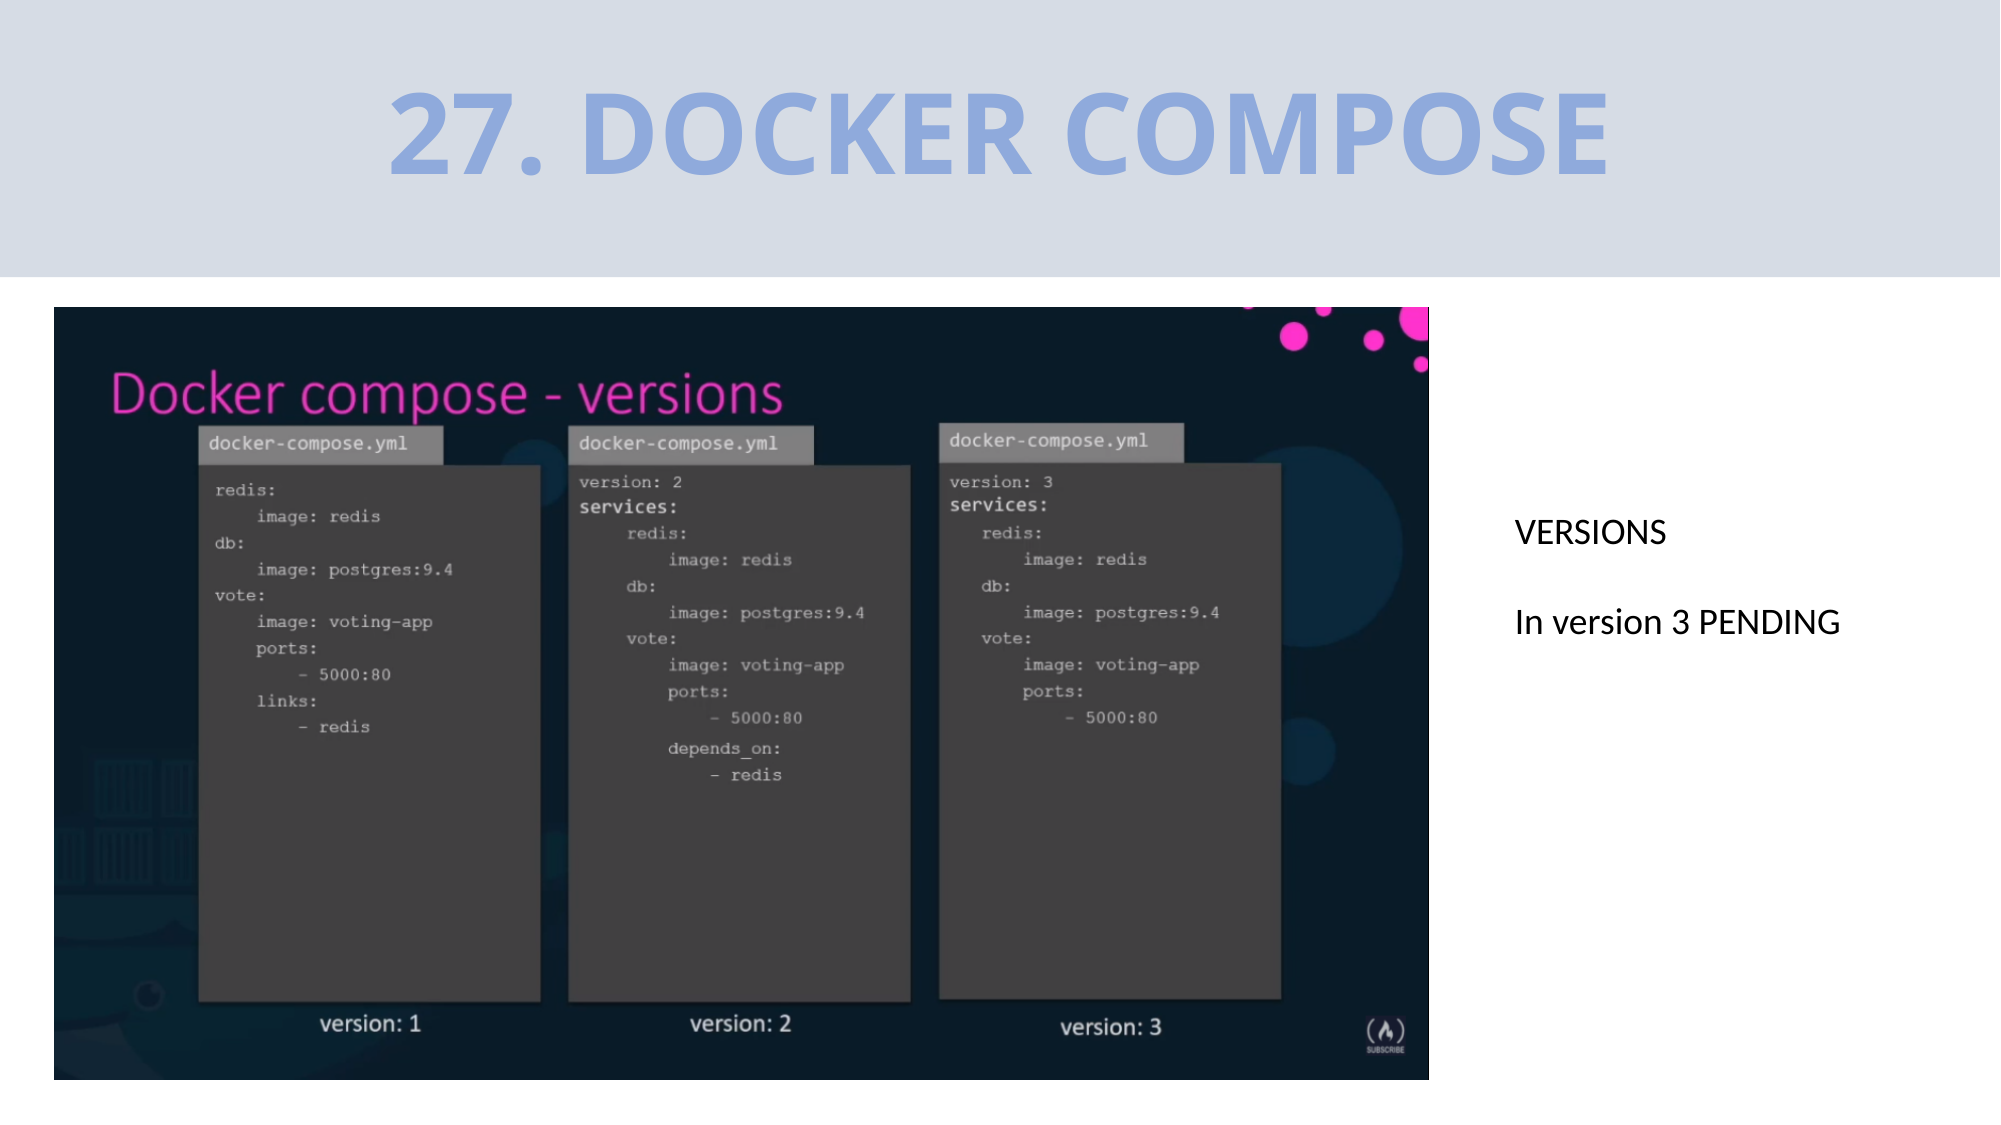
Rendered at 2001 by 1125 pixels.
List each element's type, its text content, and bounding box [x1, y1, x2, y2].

picture [54, 307, 1429, 1080]
text_box VERSIONS In version 3 PENDING [1499, 499, 1950, 650]
title 27. DOCKER COMPOSE [0, 0, 2000, 278]
